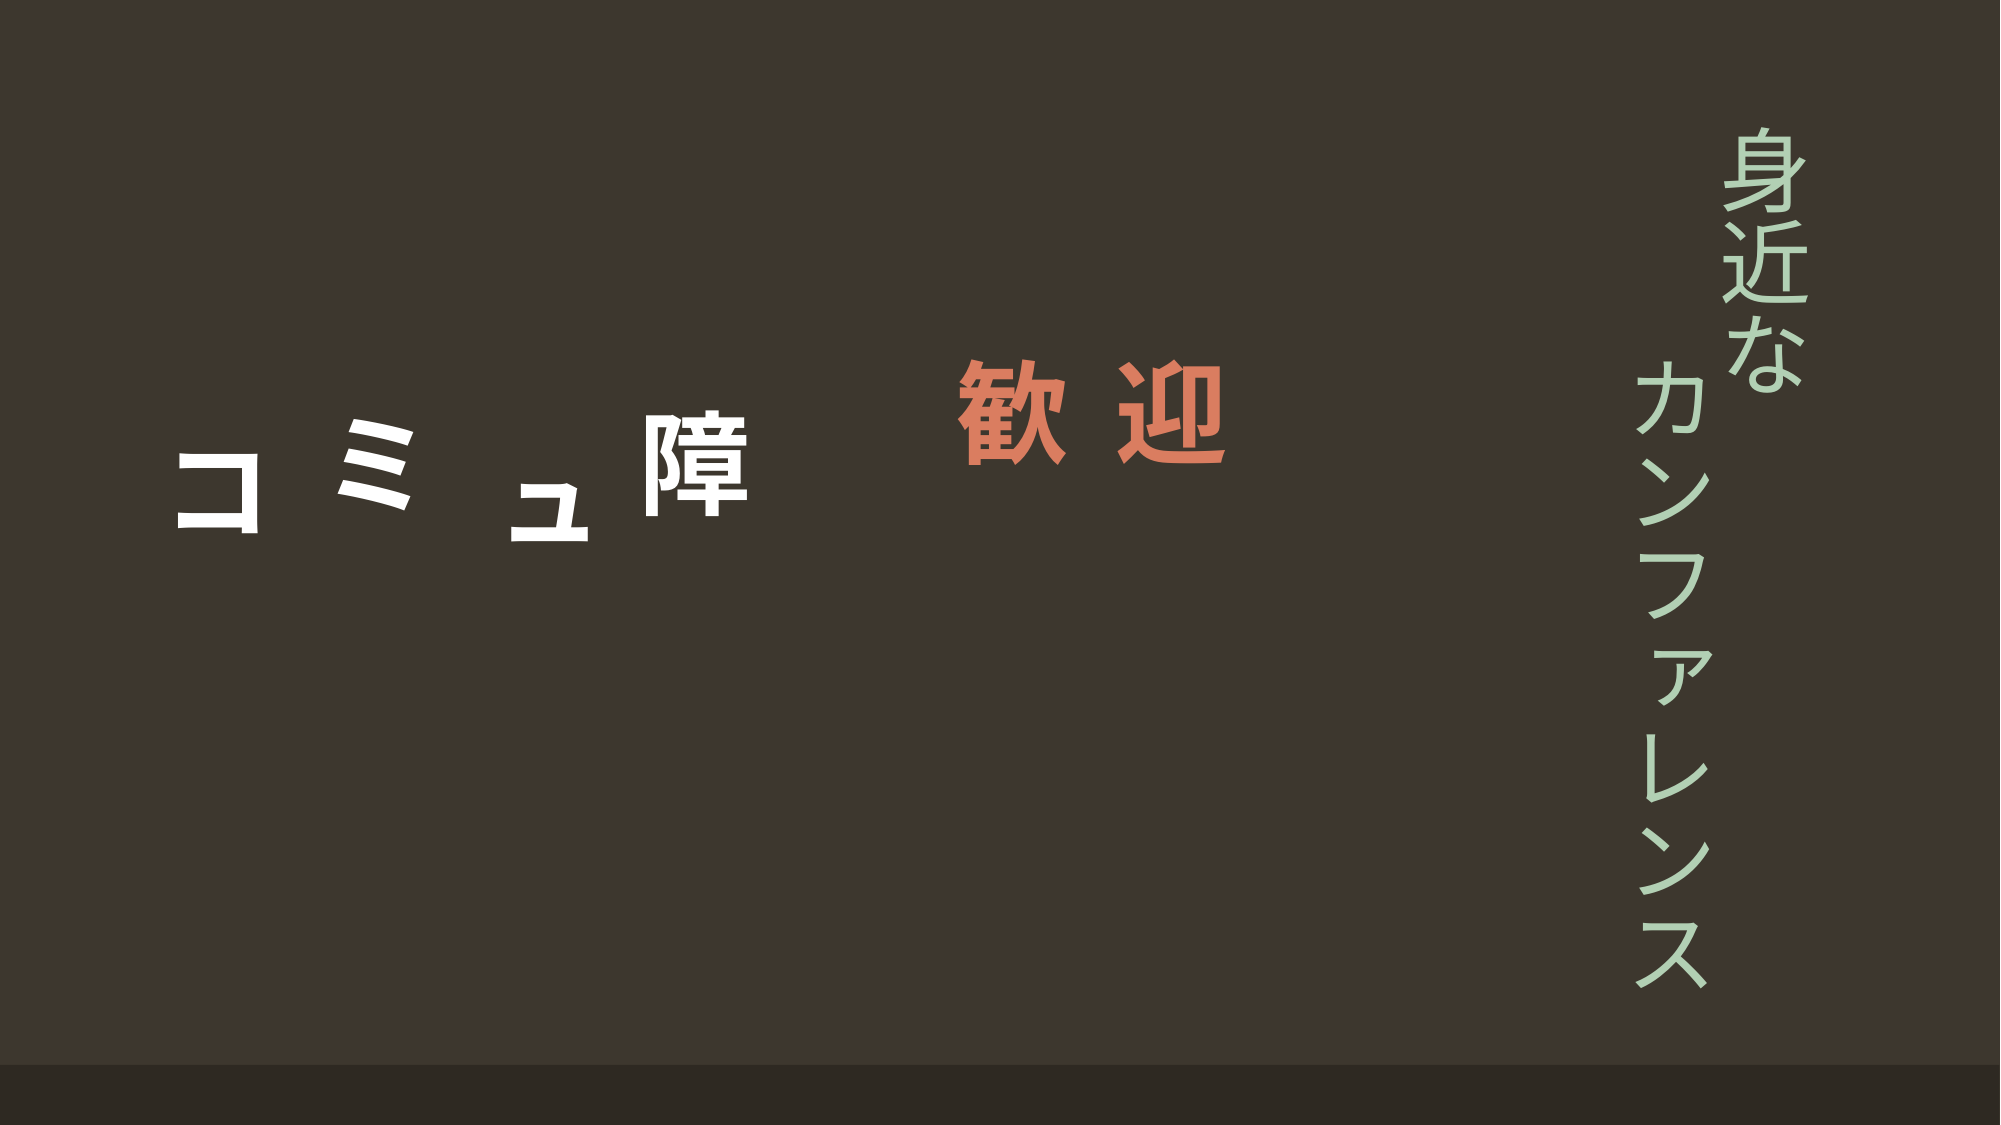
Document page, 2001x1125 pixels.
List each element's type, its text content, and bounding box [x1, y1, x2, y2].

list 迎 歓 障 ュ ミ コ [137, 59, 1538, 1014]
title 身近な カンファレンス [1598, 59, 1861, 1014]
